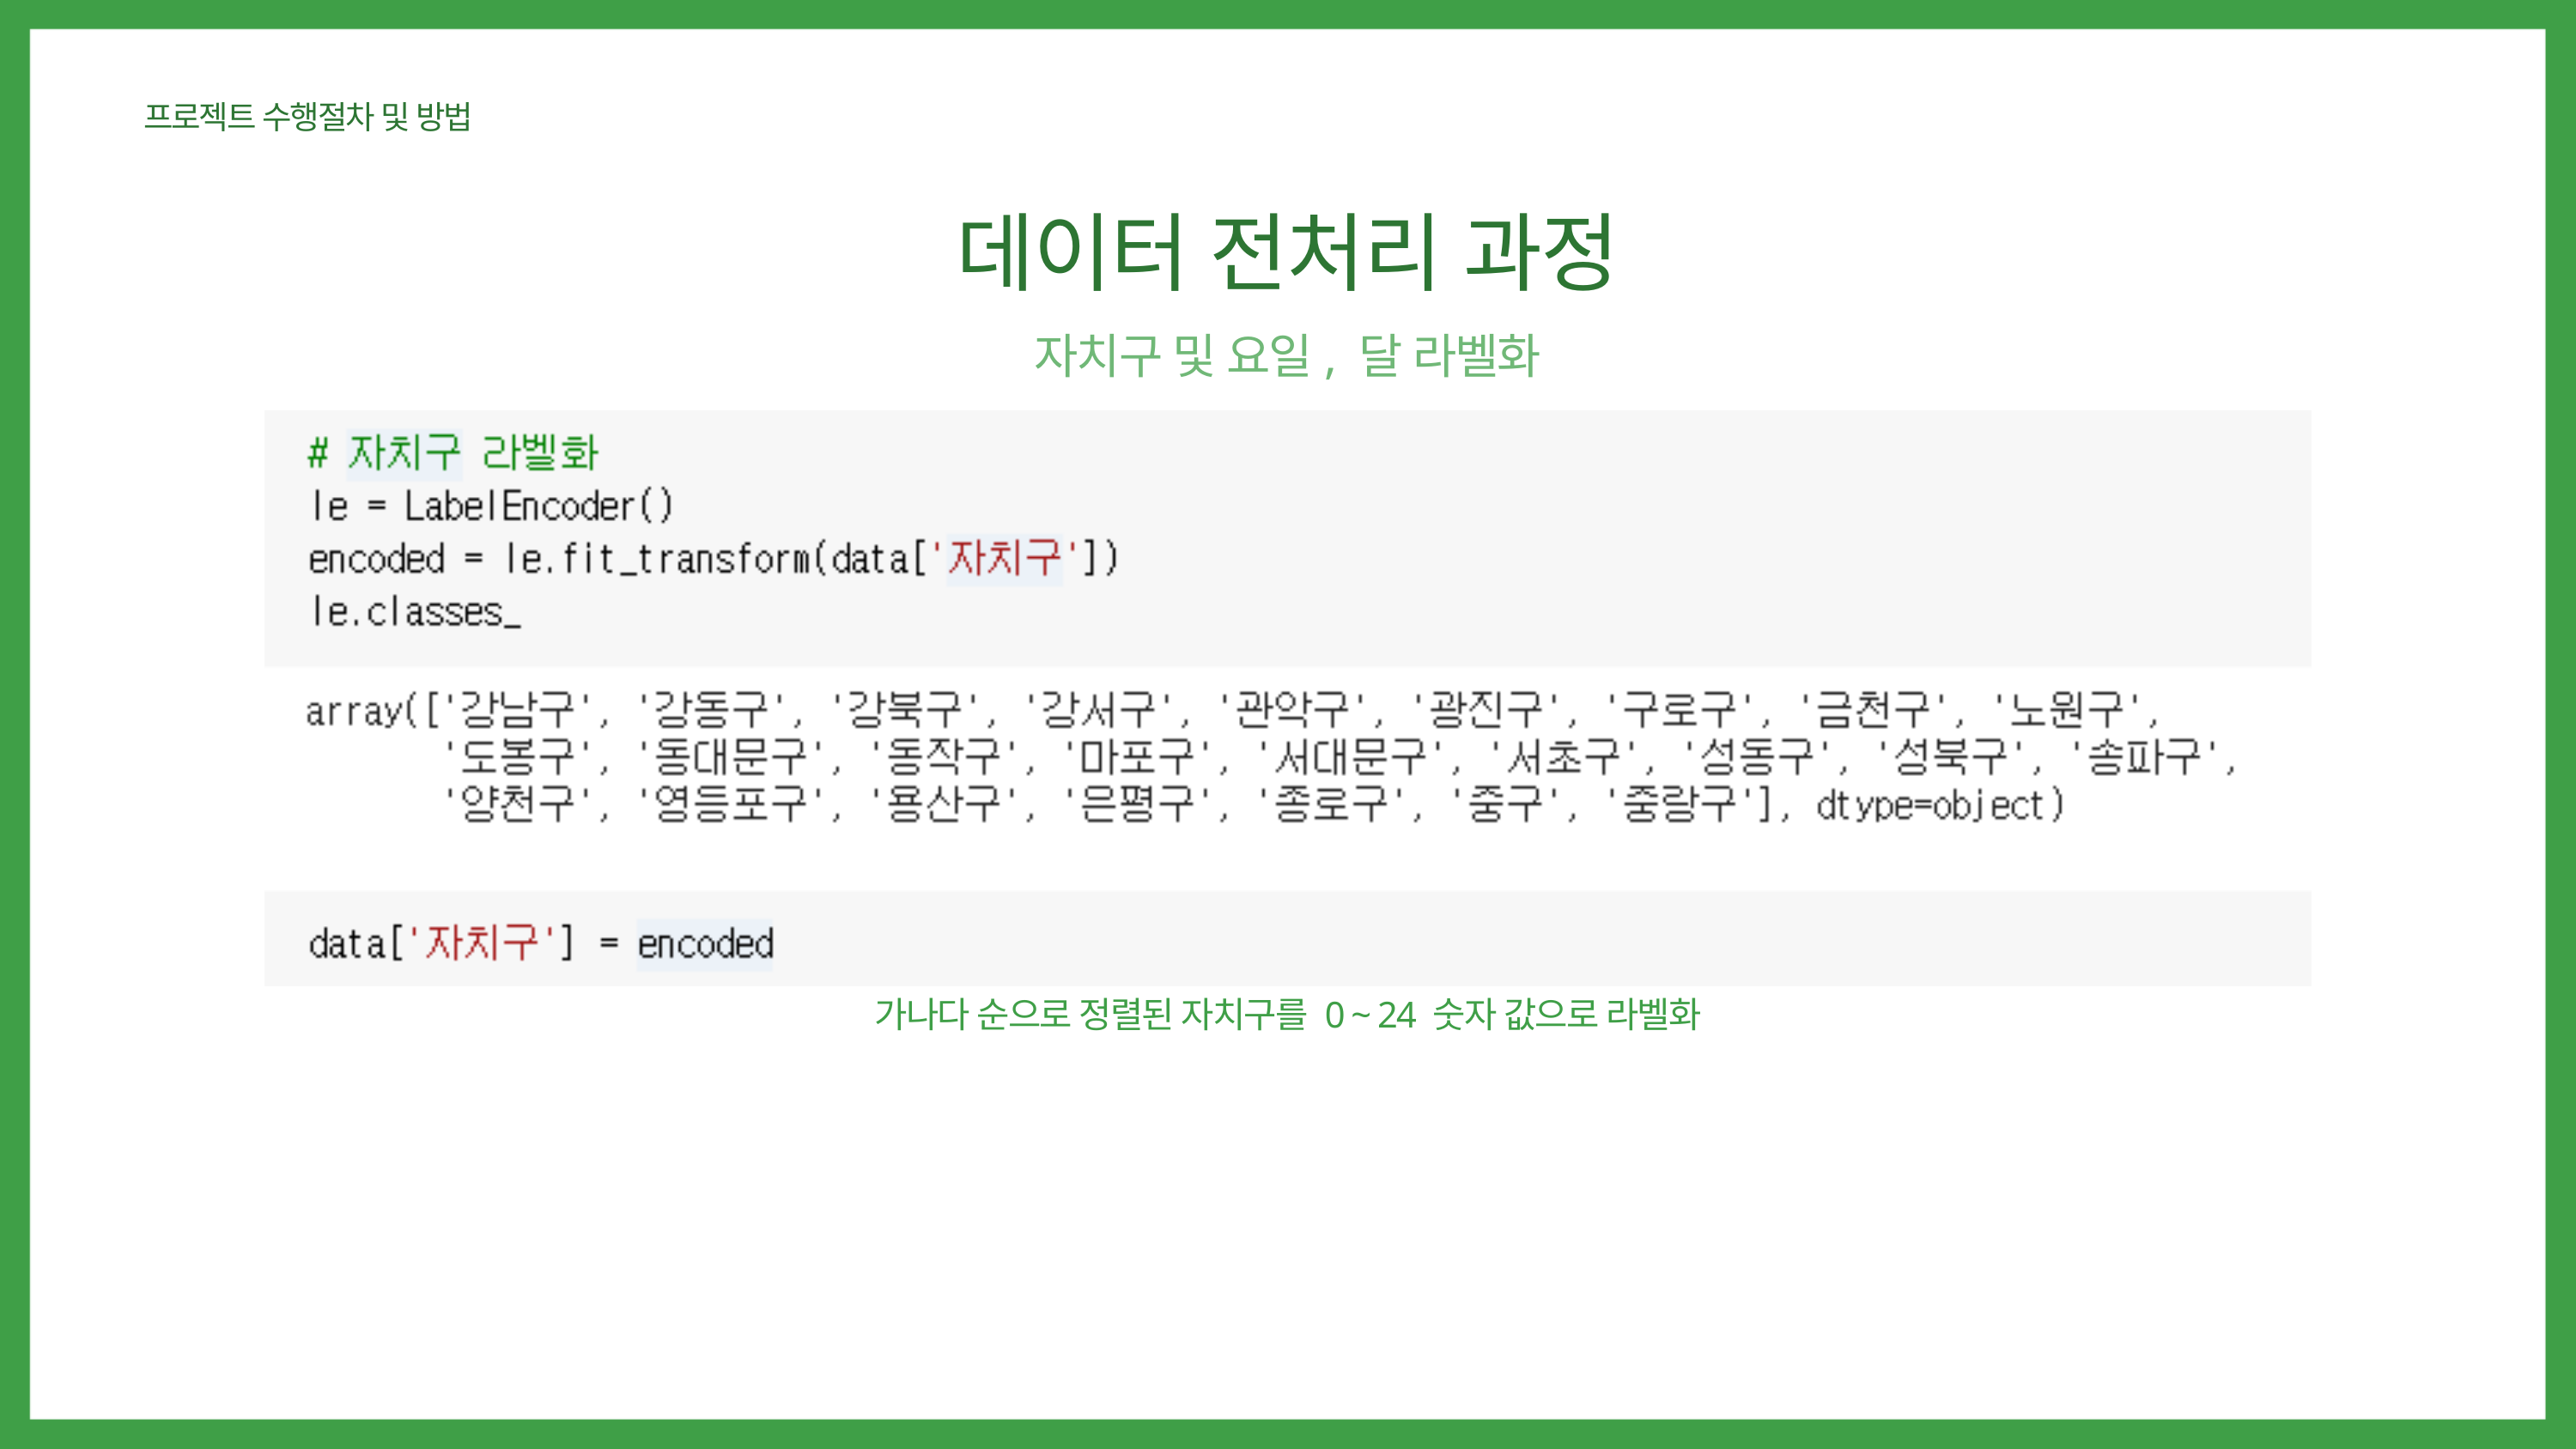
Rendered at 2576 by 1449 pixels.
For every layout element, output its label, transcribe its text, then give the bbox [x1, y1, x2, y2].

picture [0, 0, 2576, 1449]
text_box 데이터 전처리 과정 [499, 192, 2077, 355]
text_box 자치구 및 요일, 달 라벨화 [772, 319, 1803, 390]
text_box 프로젝트 수행절차 및 방법 [131, 90, 796, 149]
text_box 가나다 순으로 정렬된 자치구를 0 ~ 24 숫자 값으로 라벨화 [761, 996, 1815, 1058]
